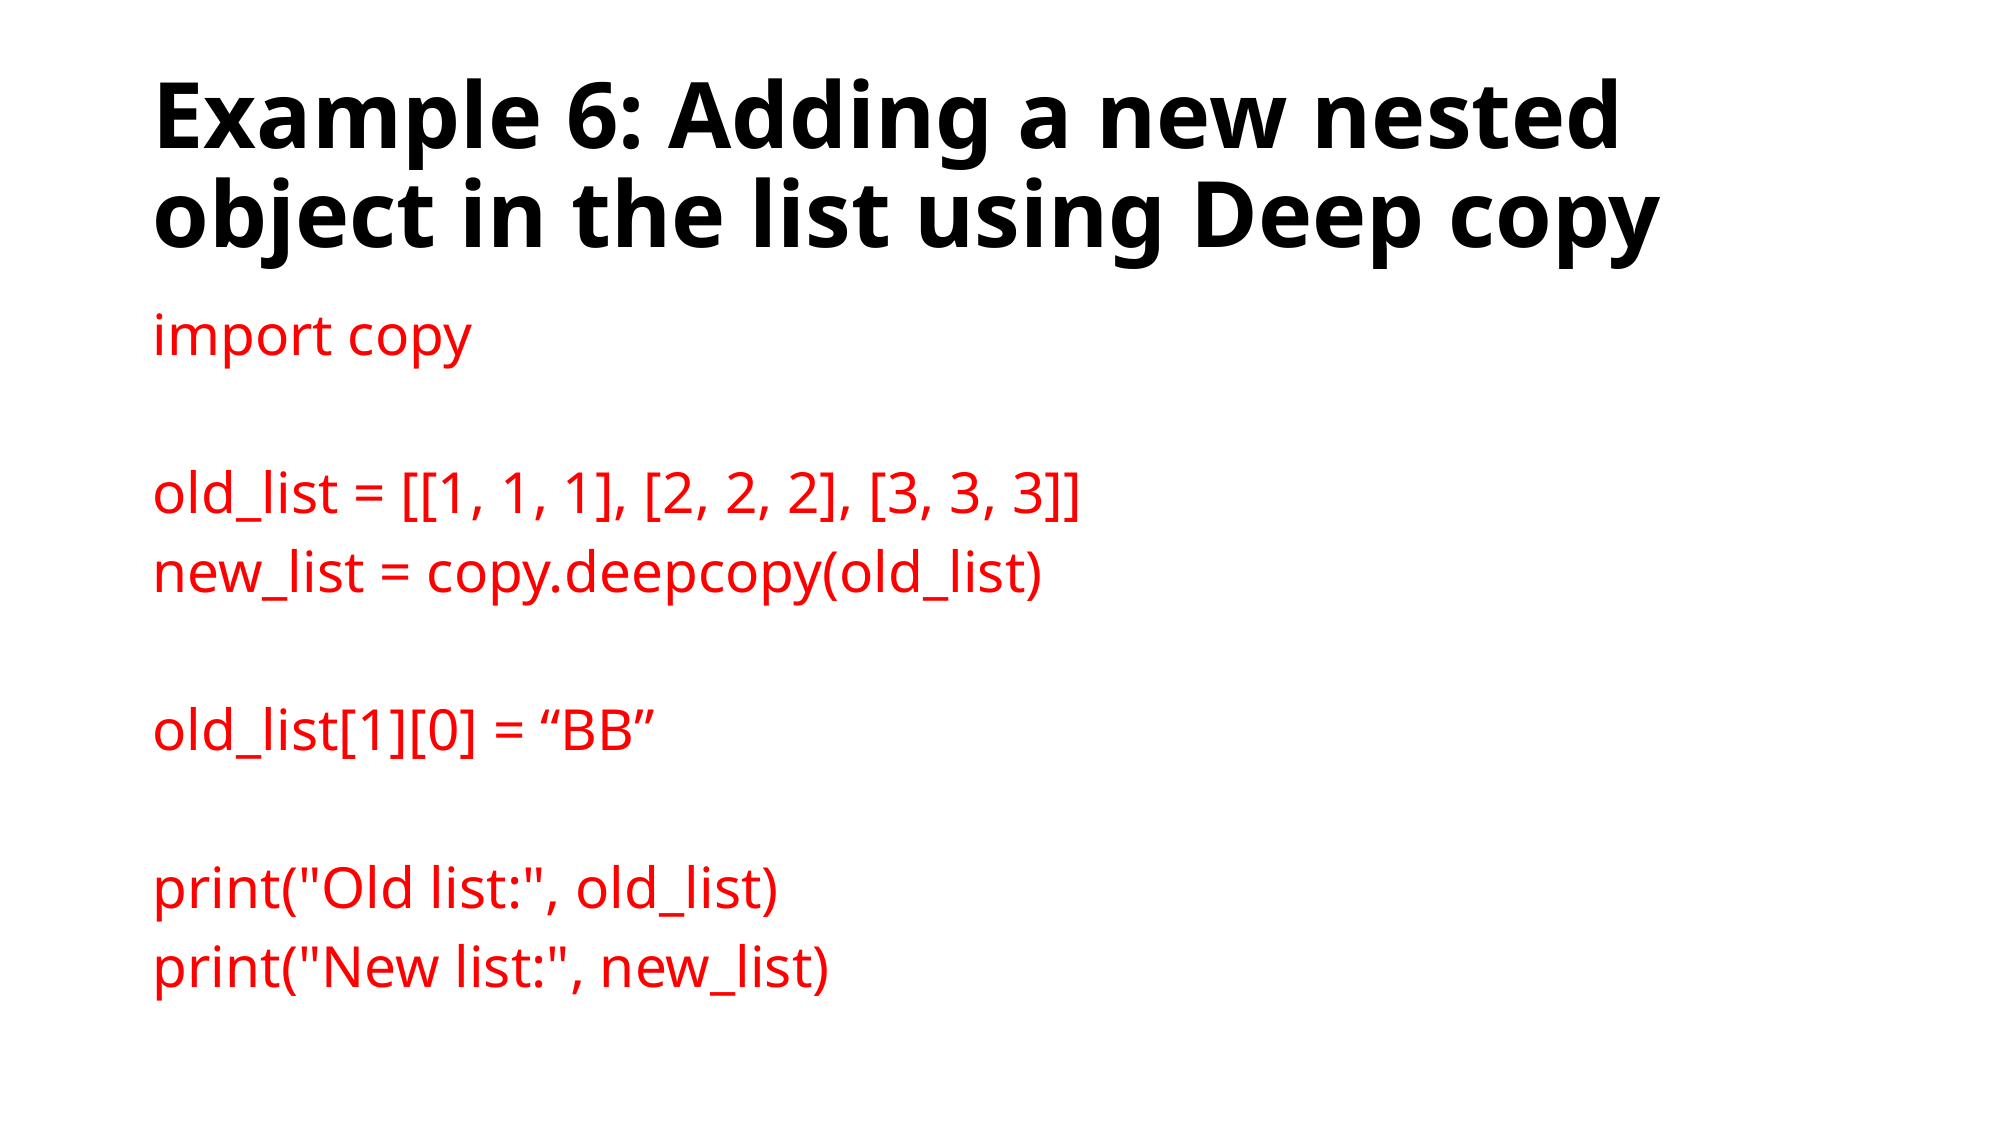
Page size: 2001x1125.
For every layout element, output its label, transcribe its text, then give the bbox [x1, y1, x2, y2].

list import copy old_list = [[1, 1, 1], [2, 2, 2], [3, 3, 3]] new_list = copy.deepcopy(old_list) old_list[1][0] = “BB” print("Old list:", old_list) print("New list:", new_list) [137, 299, 1863, 1014]
title Example 6: Adding a new nested object in the list using Deep copy [137, 59, 1863, 278]
